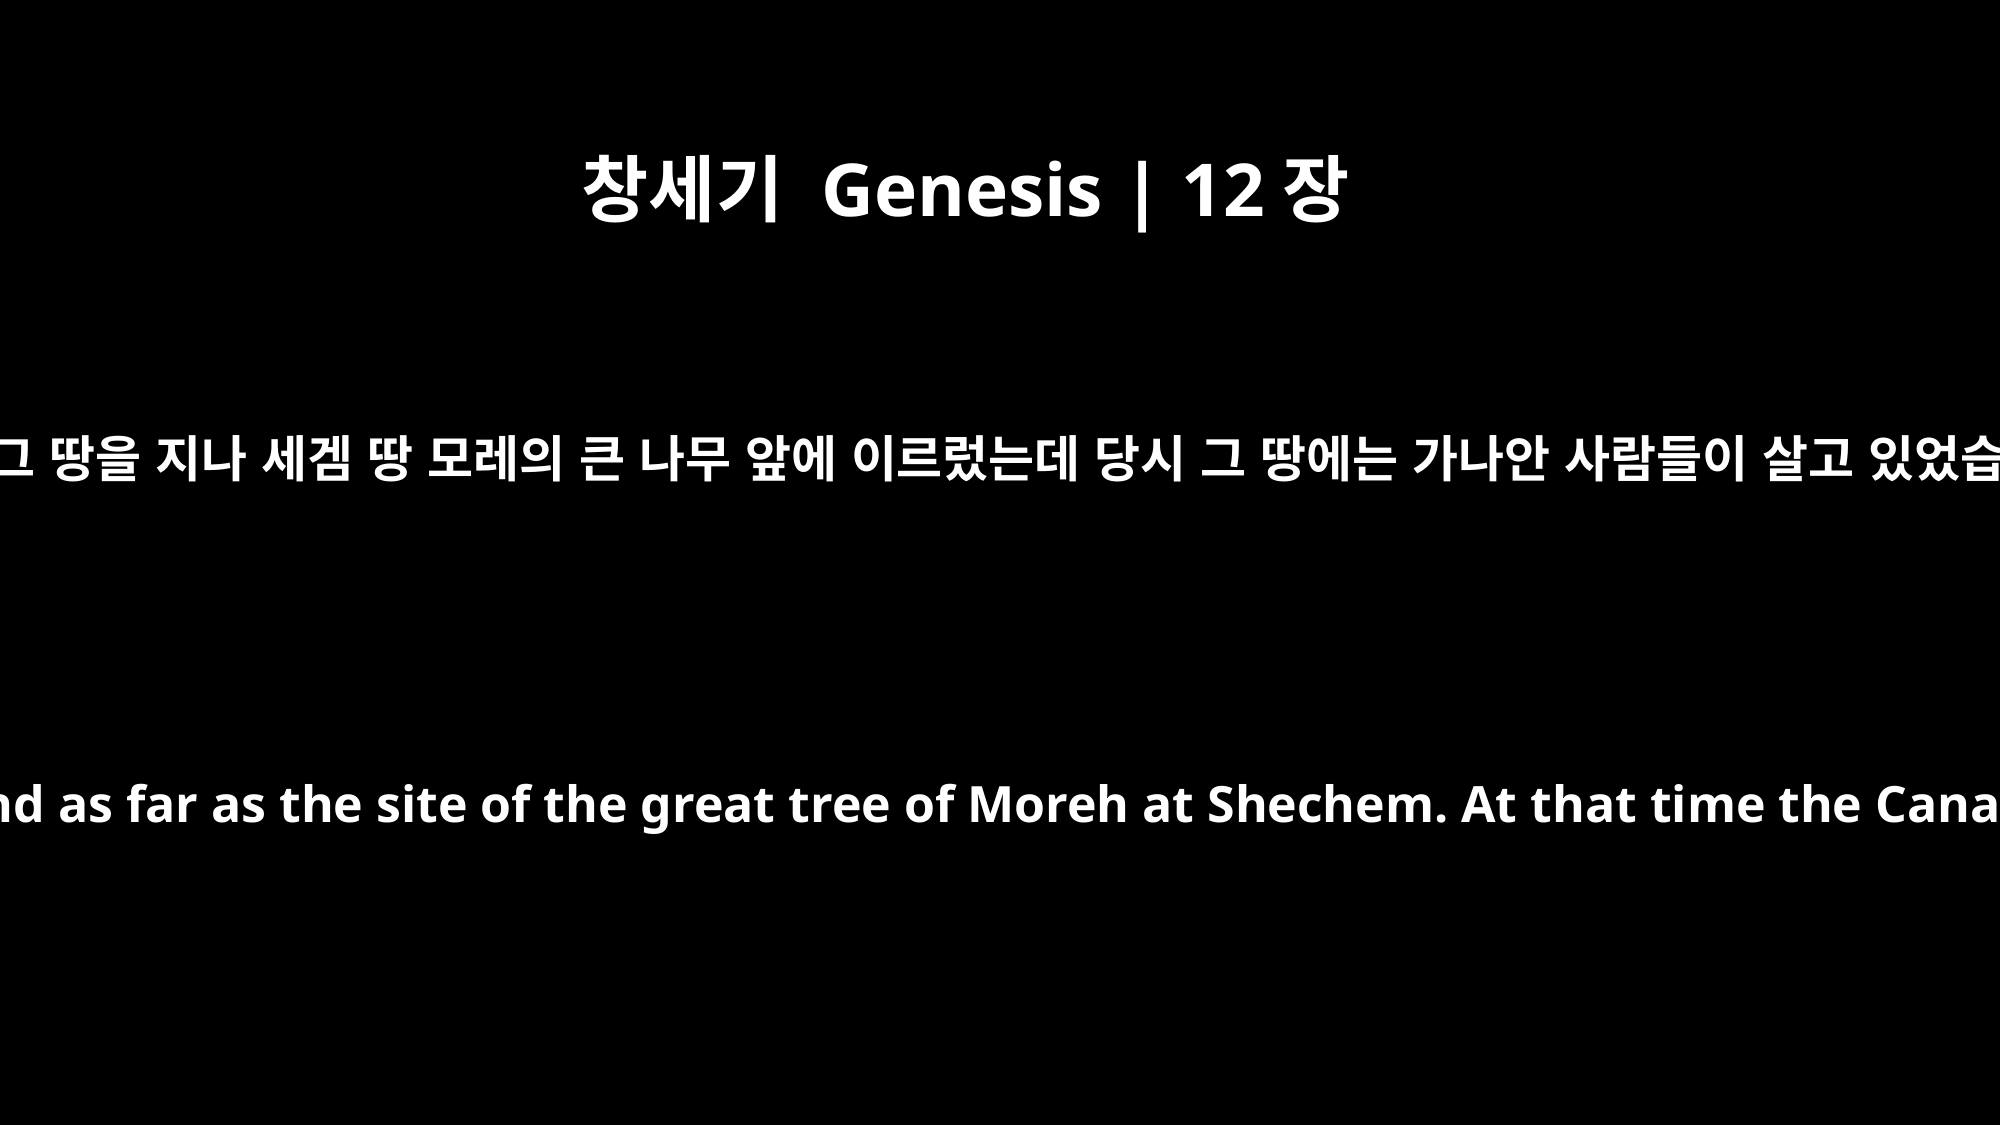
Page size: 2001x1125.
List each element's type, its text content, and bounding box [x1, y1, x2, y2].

text_box 창세기 Genesis | 12장 [566, 136, 1365, 239]
text_box Abram traveled through the land as far as the site of the great tree of Moreh at Shechem. At that time the Canaanites were in the land. [0, 764, 2000, 840]
text_box 6 아브람이 그 땅을 지나 세겜 땅 모레의 큰 나무 앞에 이르렀는데 당시 그 땅에는 가나안 사람들이 살고 있었습니다. [0, 359, 2000, 495]
